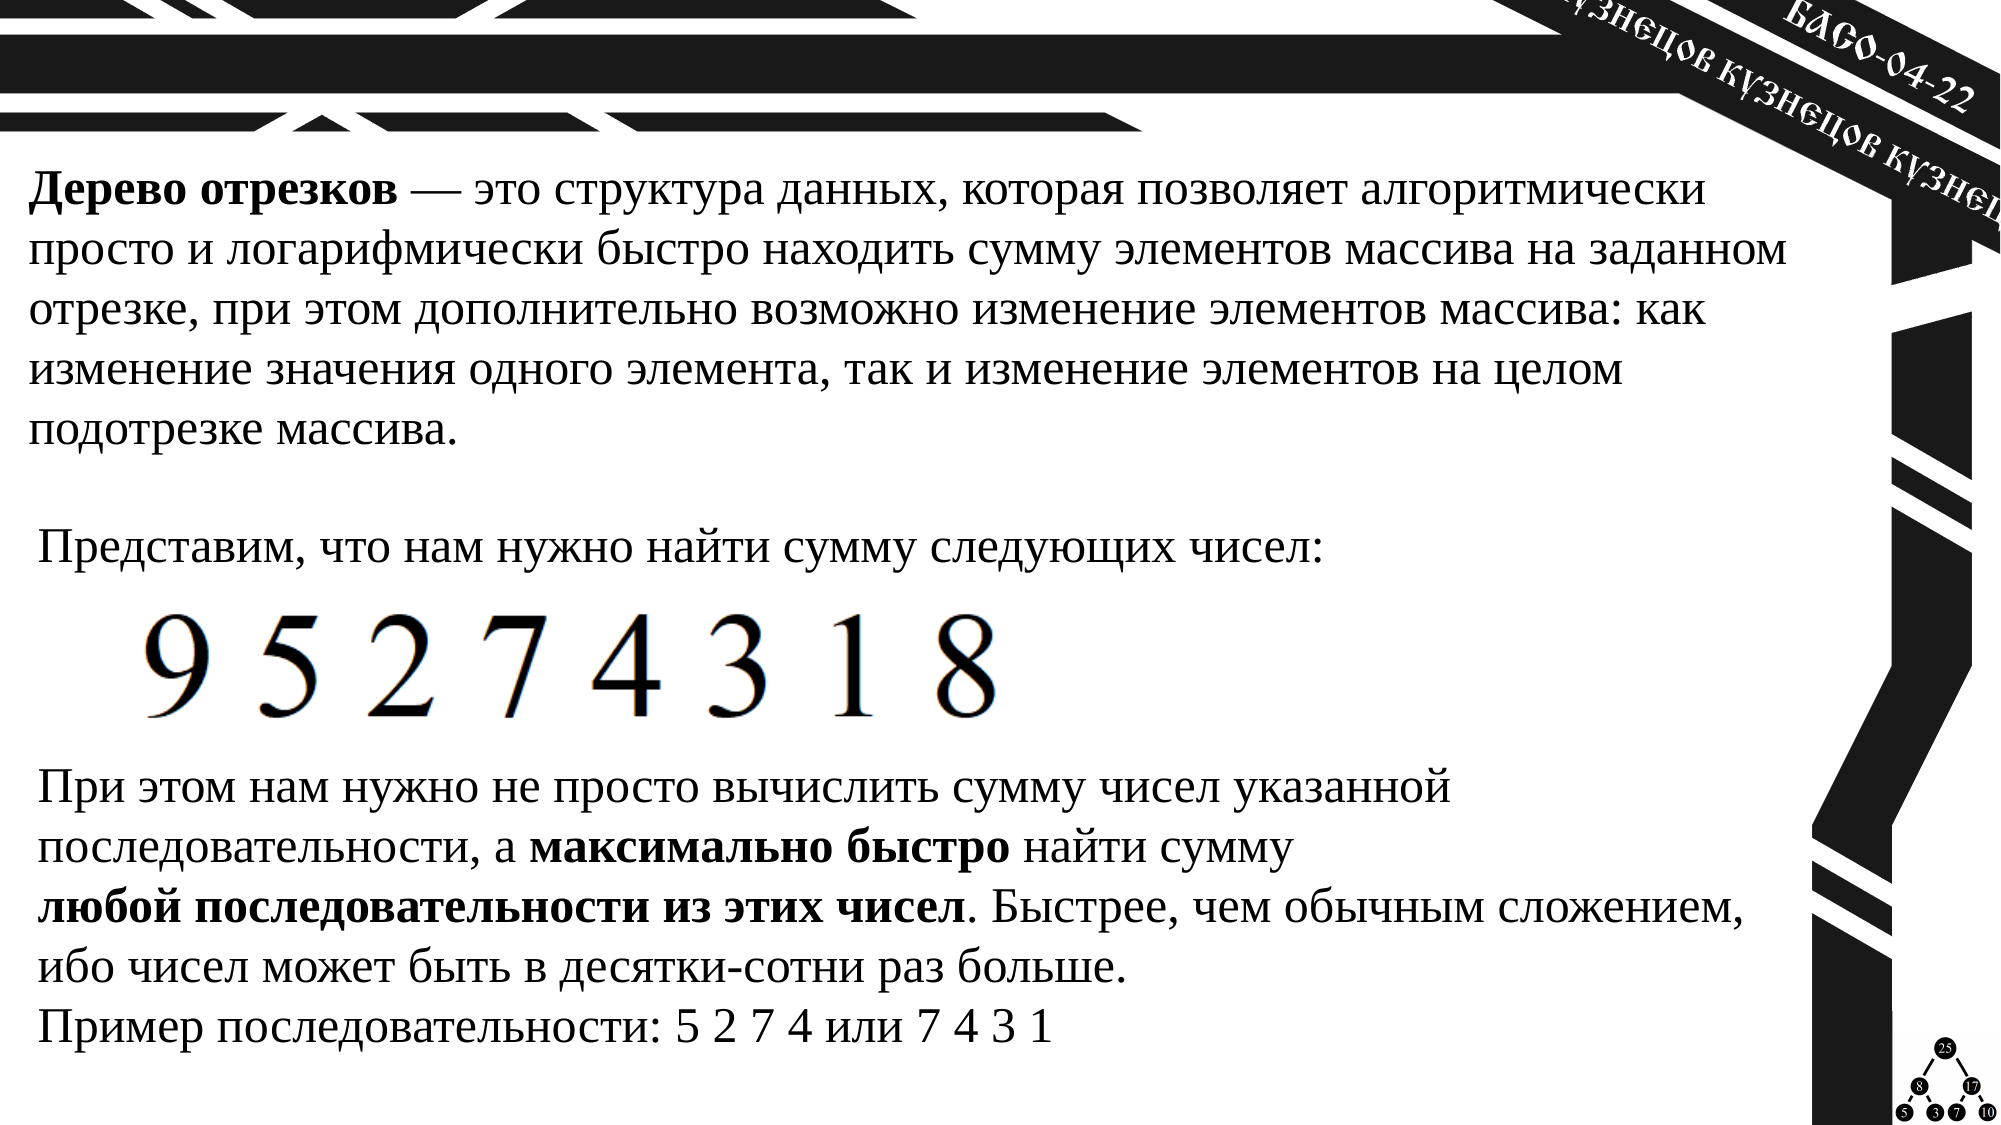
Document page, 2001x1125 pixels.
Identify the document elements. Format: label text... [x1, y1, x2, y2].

picture [0, 0, 2001, 1125]
text_box Дерево отрезков — это структура данных, которая позволяет алгоритмически просто и логарифмически быстро находить сумму элементов массива на заданном отрезке, при этом дополнительно возможно изменение элементов массива: как изменение значения одного элемента, так и изменение элементов на целом подотрезке массива. [13, 146, 1838, 462]
text_box Представим, что нам нужно найти сумму следующих чисел: При этом нам нужно не просто вычислить сумму чисел указанной последовательности, а максимально быстро найти сумму любой последовательности из этих чисел. Быстрее, чем обычным сложением, ибо чисел может быть в десятки-сотни раз больше. Пример последовательности: 5 2 7 4 или 7 4 3 1 [22, 504, 1761, 1060]
